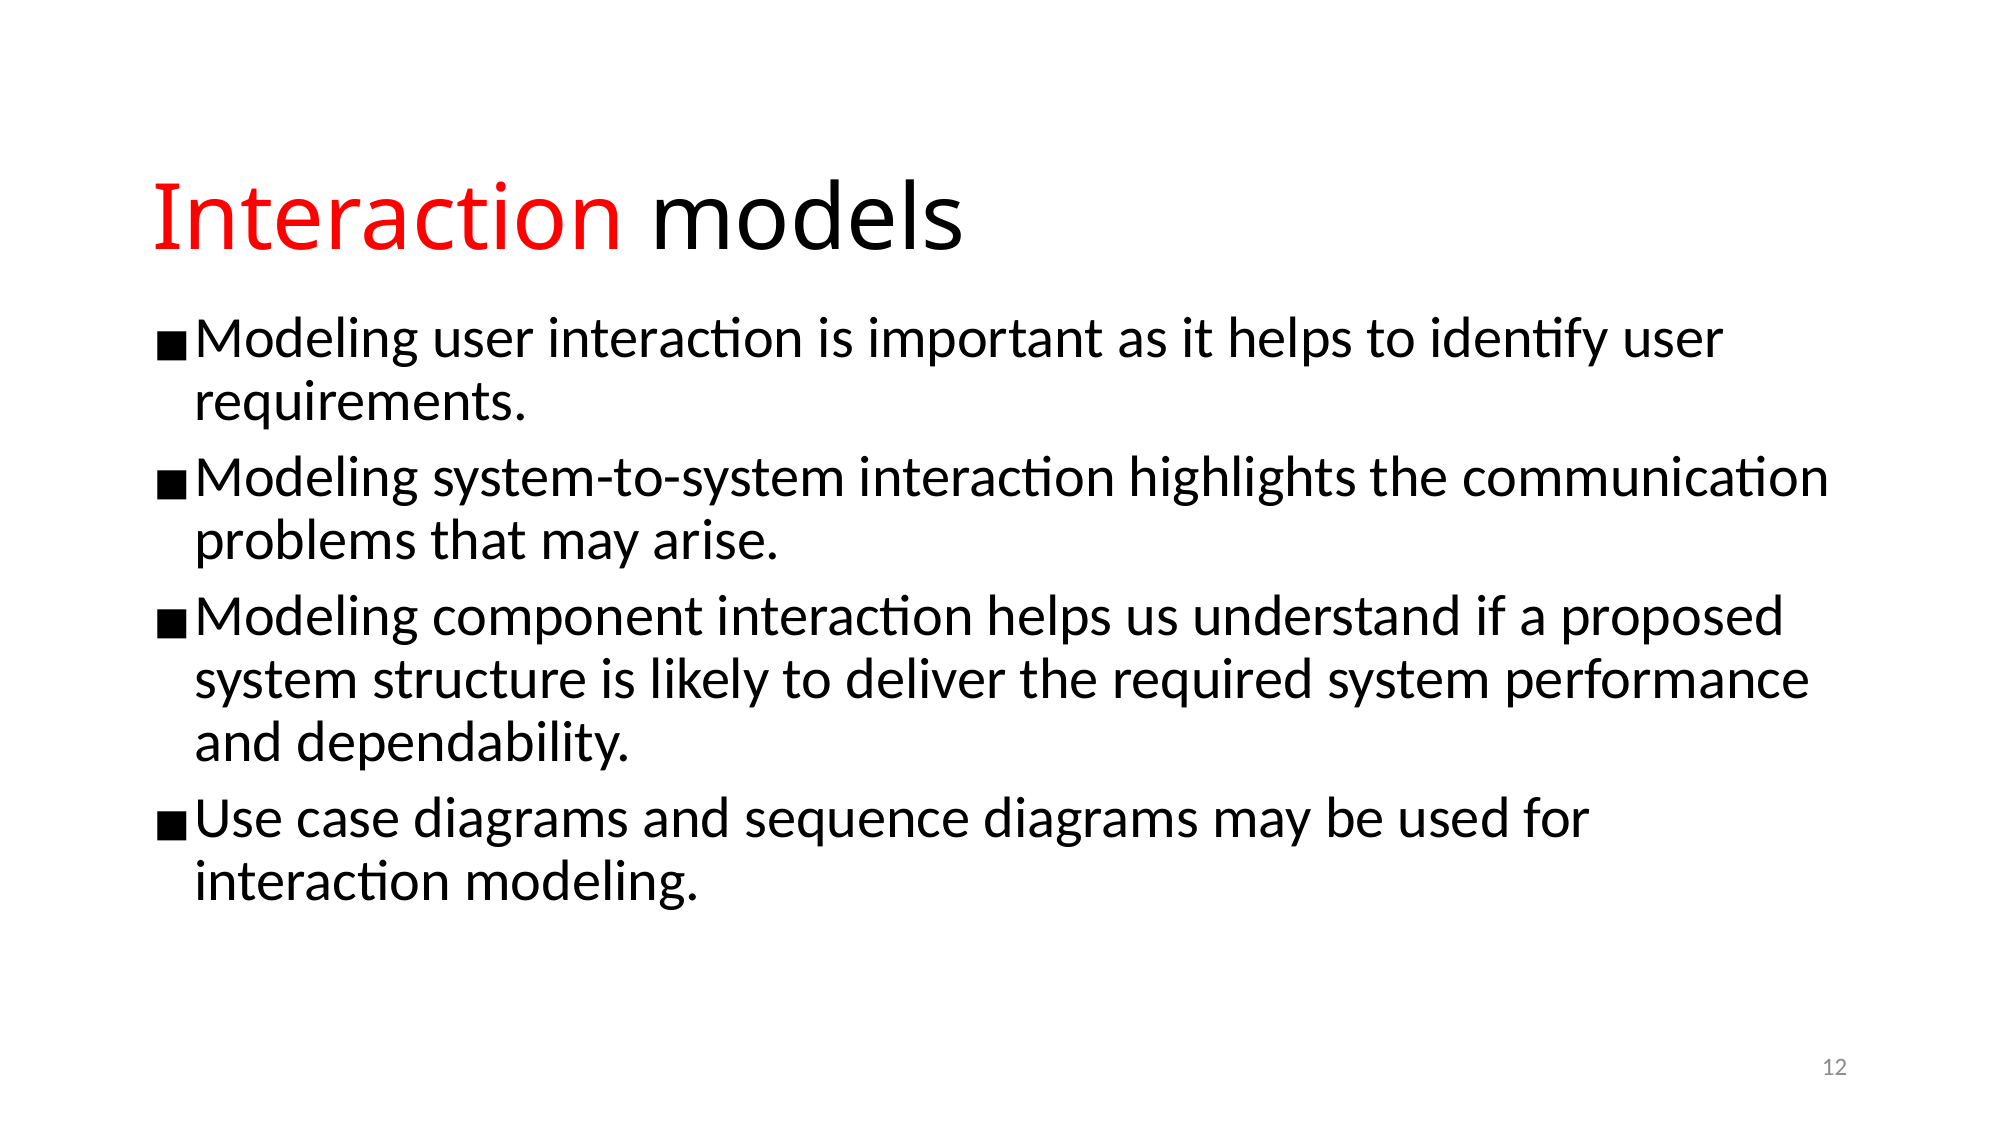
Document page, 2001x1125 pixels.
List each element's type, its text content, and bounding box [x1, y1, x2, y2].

slide_number 12 [1412, 1042, 1863, 1103]
title Interaction models [137, 59, 1863, 278]
list Modeling user interaction is important as it helps to identify user requirements. Modeling system-to-system interaction highlights the communication problems that may arise. Modeling component interaction helps us understand if a proposed system structure is likely to deliver the required system performance and dependability. Use case diagrams and sequence diagrams may be used for interaction modeling. [137, 299, 1863, 1014]
